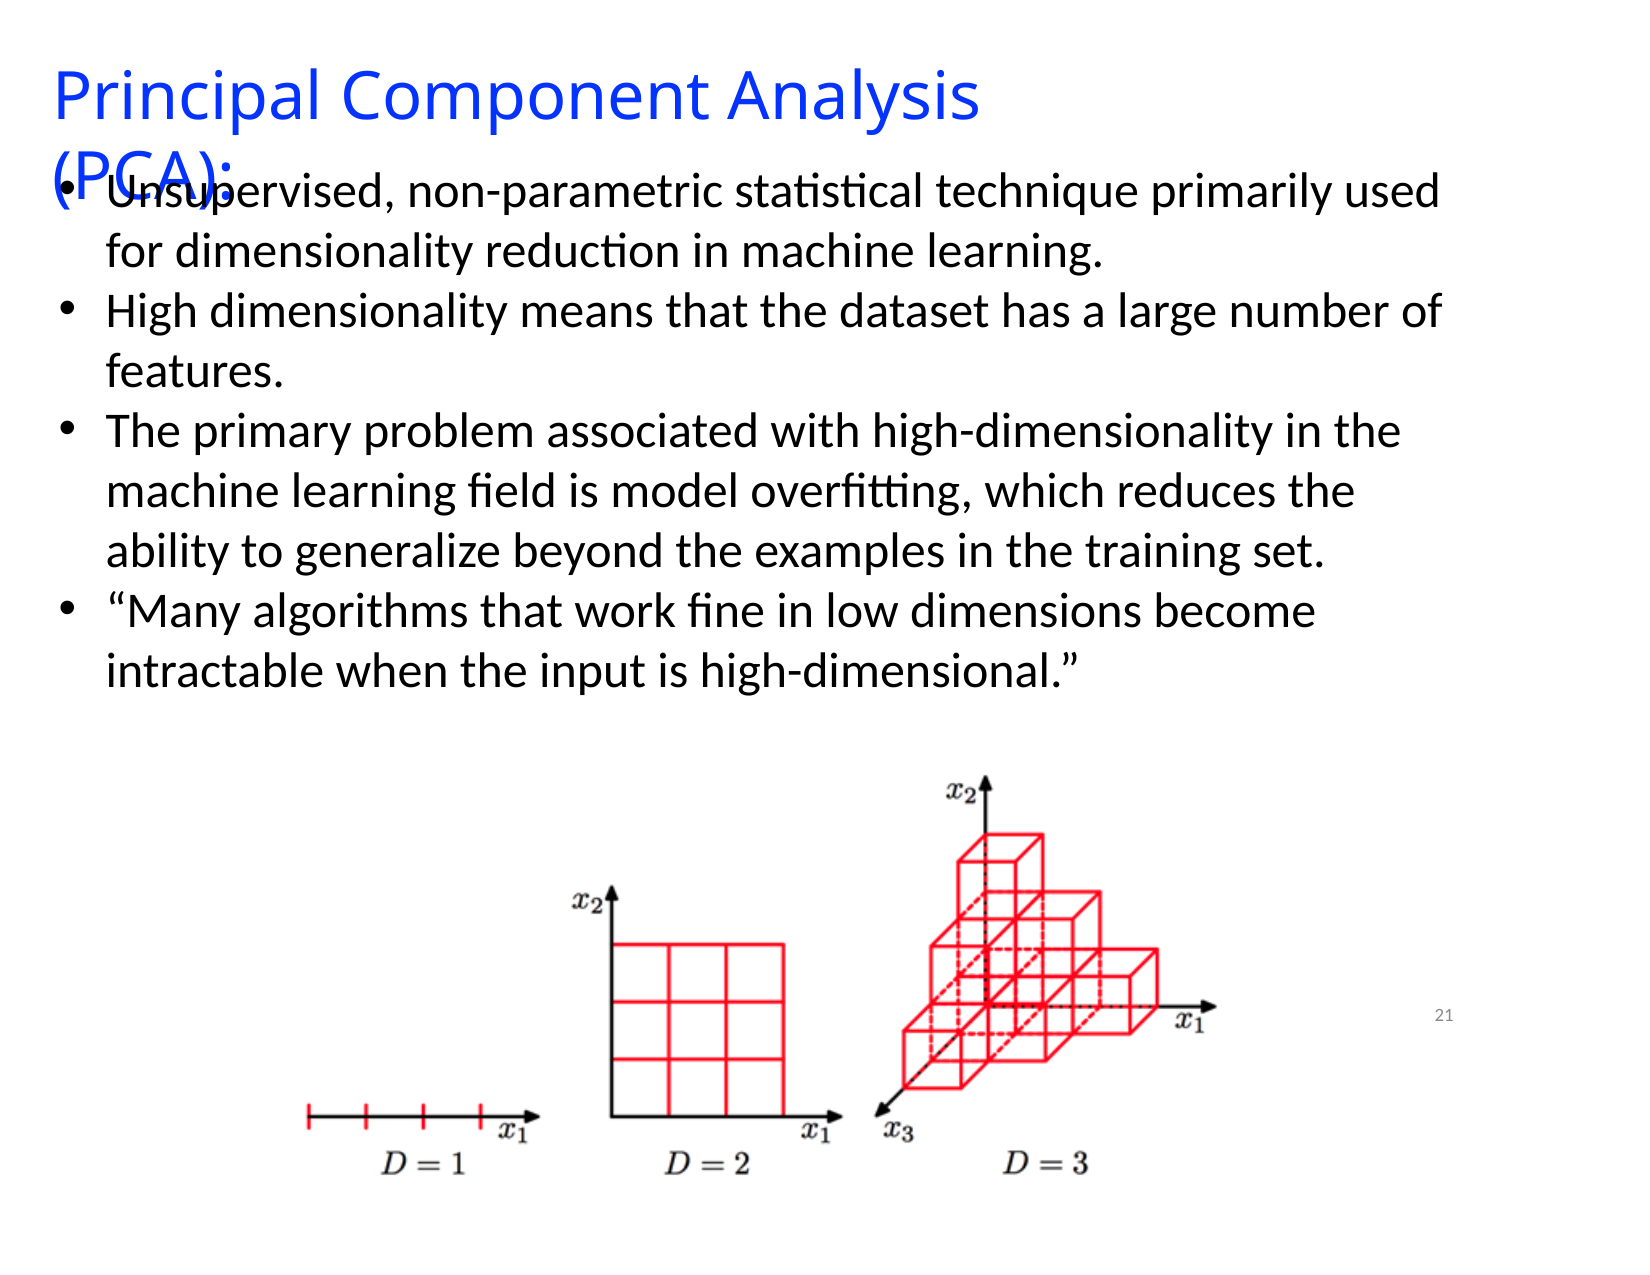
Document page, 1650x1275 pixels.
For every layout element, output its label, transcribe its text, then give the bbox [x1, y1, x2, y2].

slide_number 21 [1428, 1001, 1462, 1275]
picture [237, 703, 1267, 1225]
text_box Unsupervised, non-parametric statistical technique primarily used for dimensionality reduction in machine learning. High dimensionality means that the dataset has a large number of features. The primary problem associated with high-dimensionality in the machine learning field is model overfitting, which reduces the ability to generalize beyond the examples in the training set. “Many algorithms that work fine in low dimensions become intractable when the input is high-dimensional.” [43, 149, 1494, 750]
title Principal Component Analysis (PCA): [50, 50, 1044, 149]
